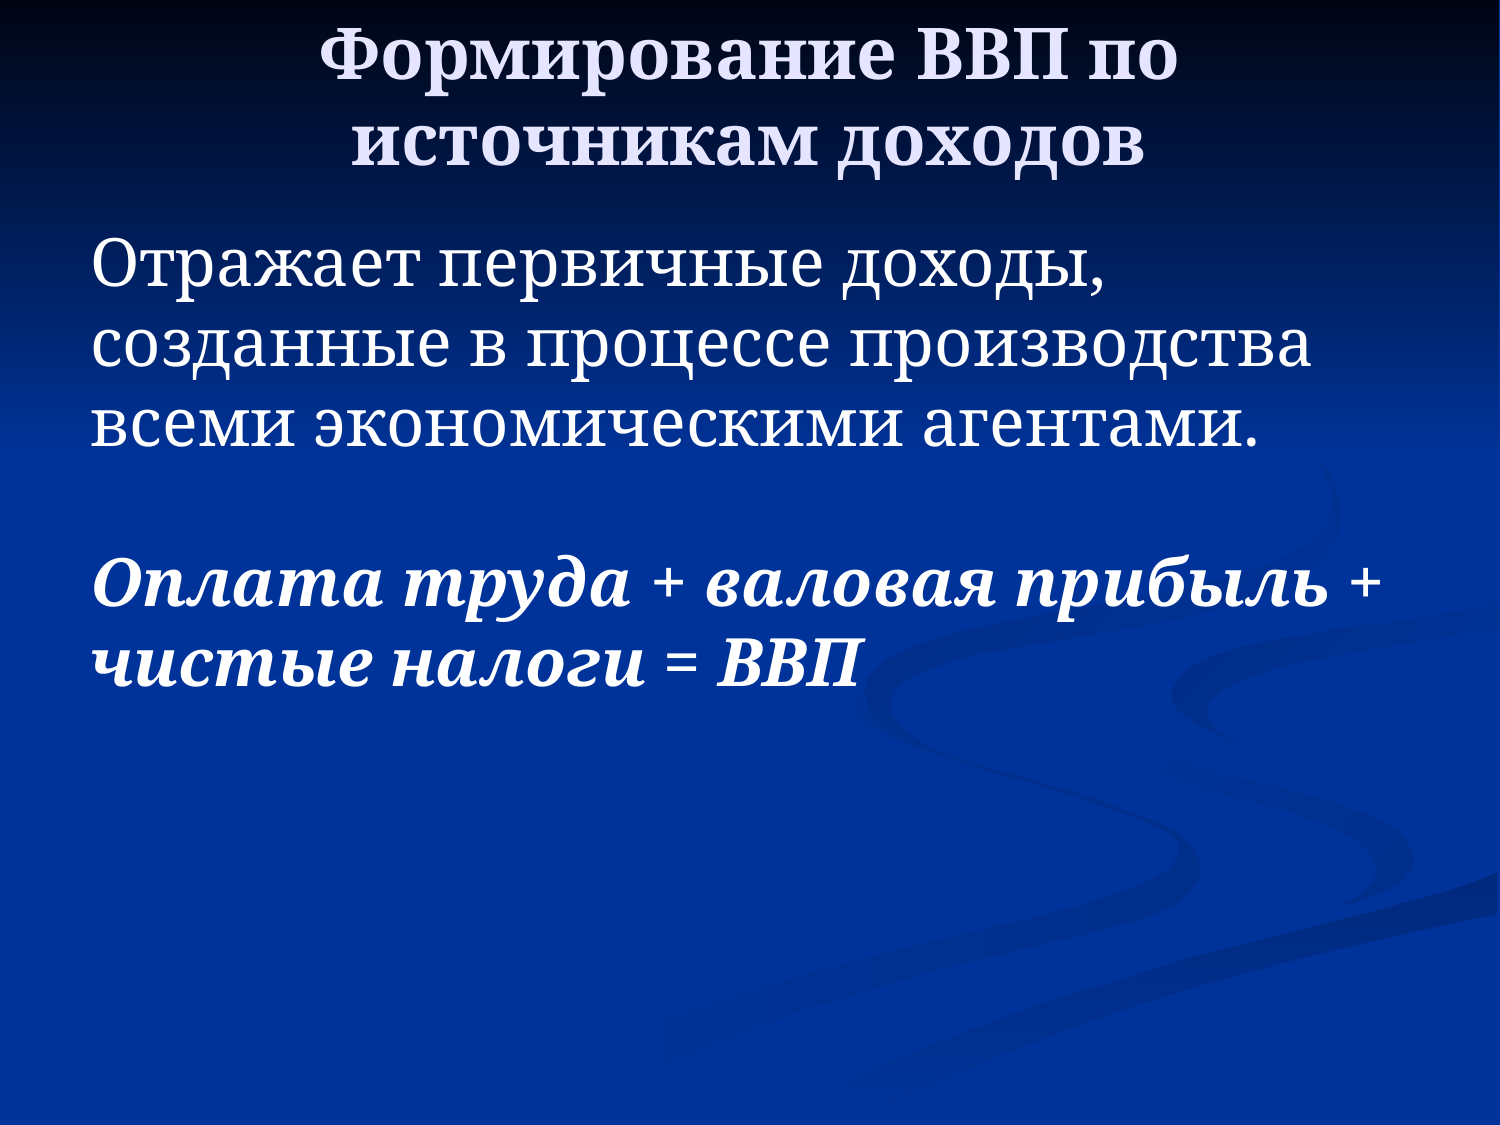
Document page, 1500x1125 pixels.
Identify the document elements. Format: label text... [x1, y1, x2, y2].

title Формирование ВВП по источникам доходов [75, 0, 1425, 188]
list Отражает первичные доходы, созданные в процессе производства всеми экономическими агентами. Оплата труда + валовая прибыль + чистые налоги = ВВП [75, 212, 1425, 1050]
